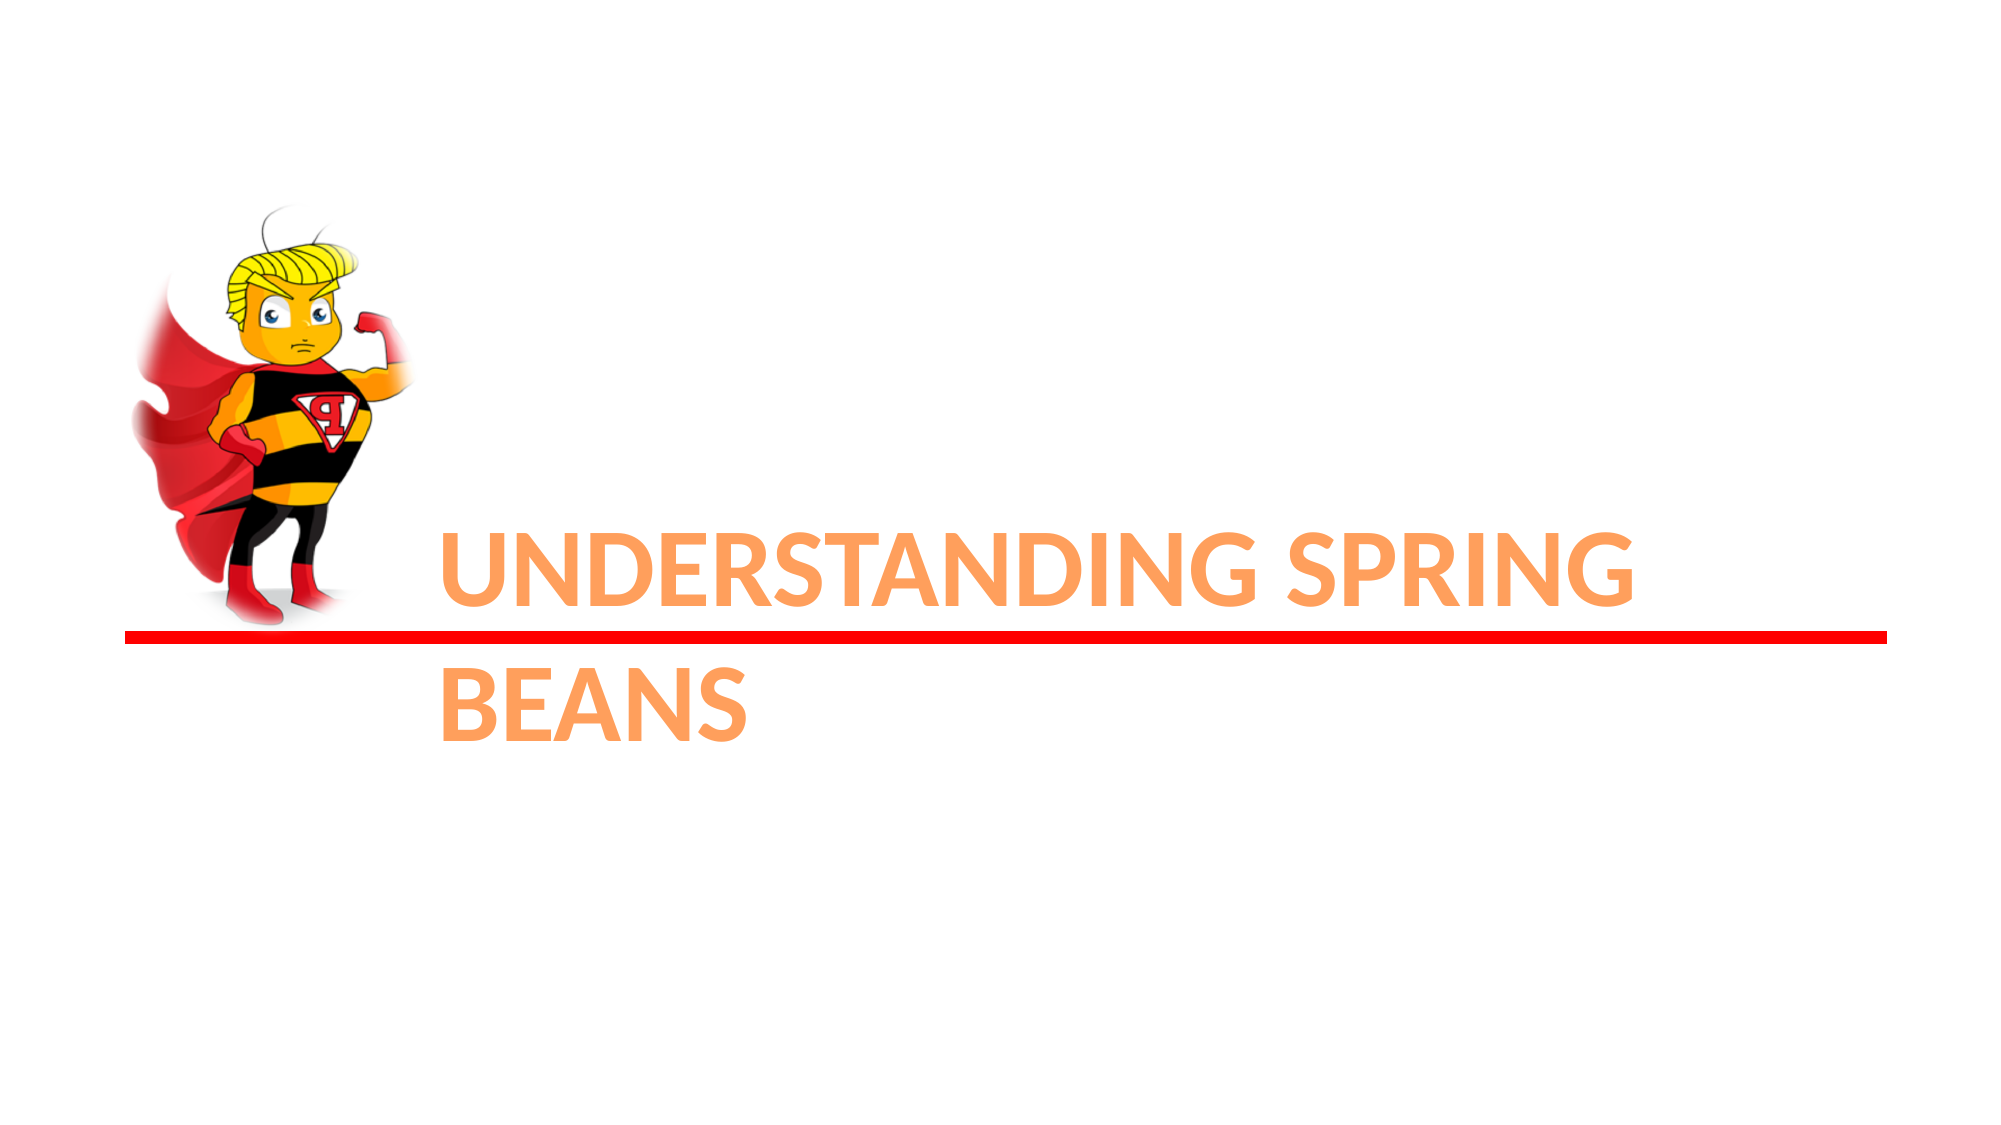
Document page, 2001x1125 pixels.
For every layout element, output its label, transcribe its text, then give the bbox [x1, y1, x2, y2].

text_box Understanding Spring Beans [427, 486, 1888, 637]
picture [122, 195, 423, 642]
text_box Understanding Spring Beans [422, 647, 1888, 772]
